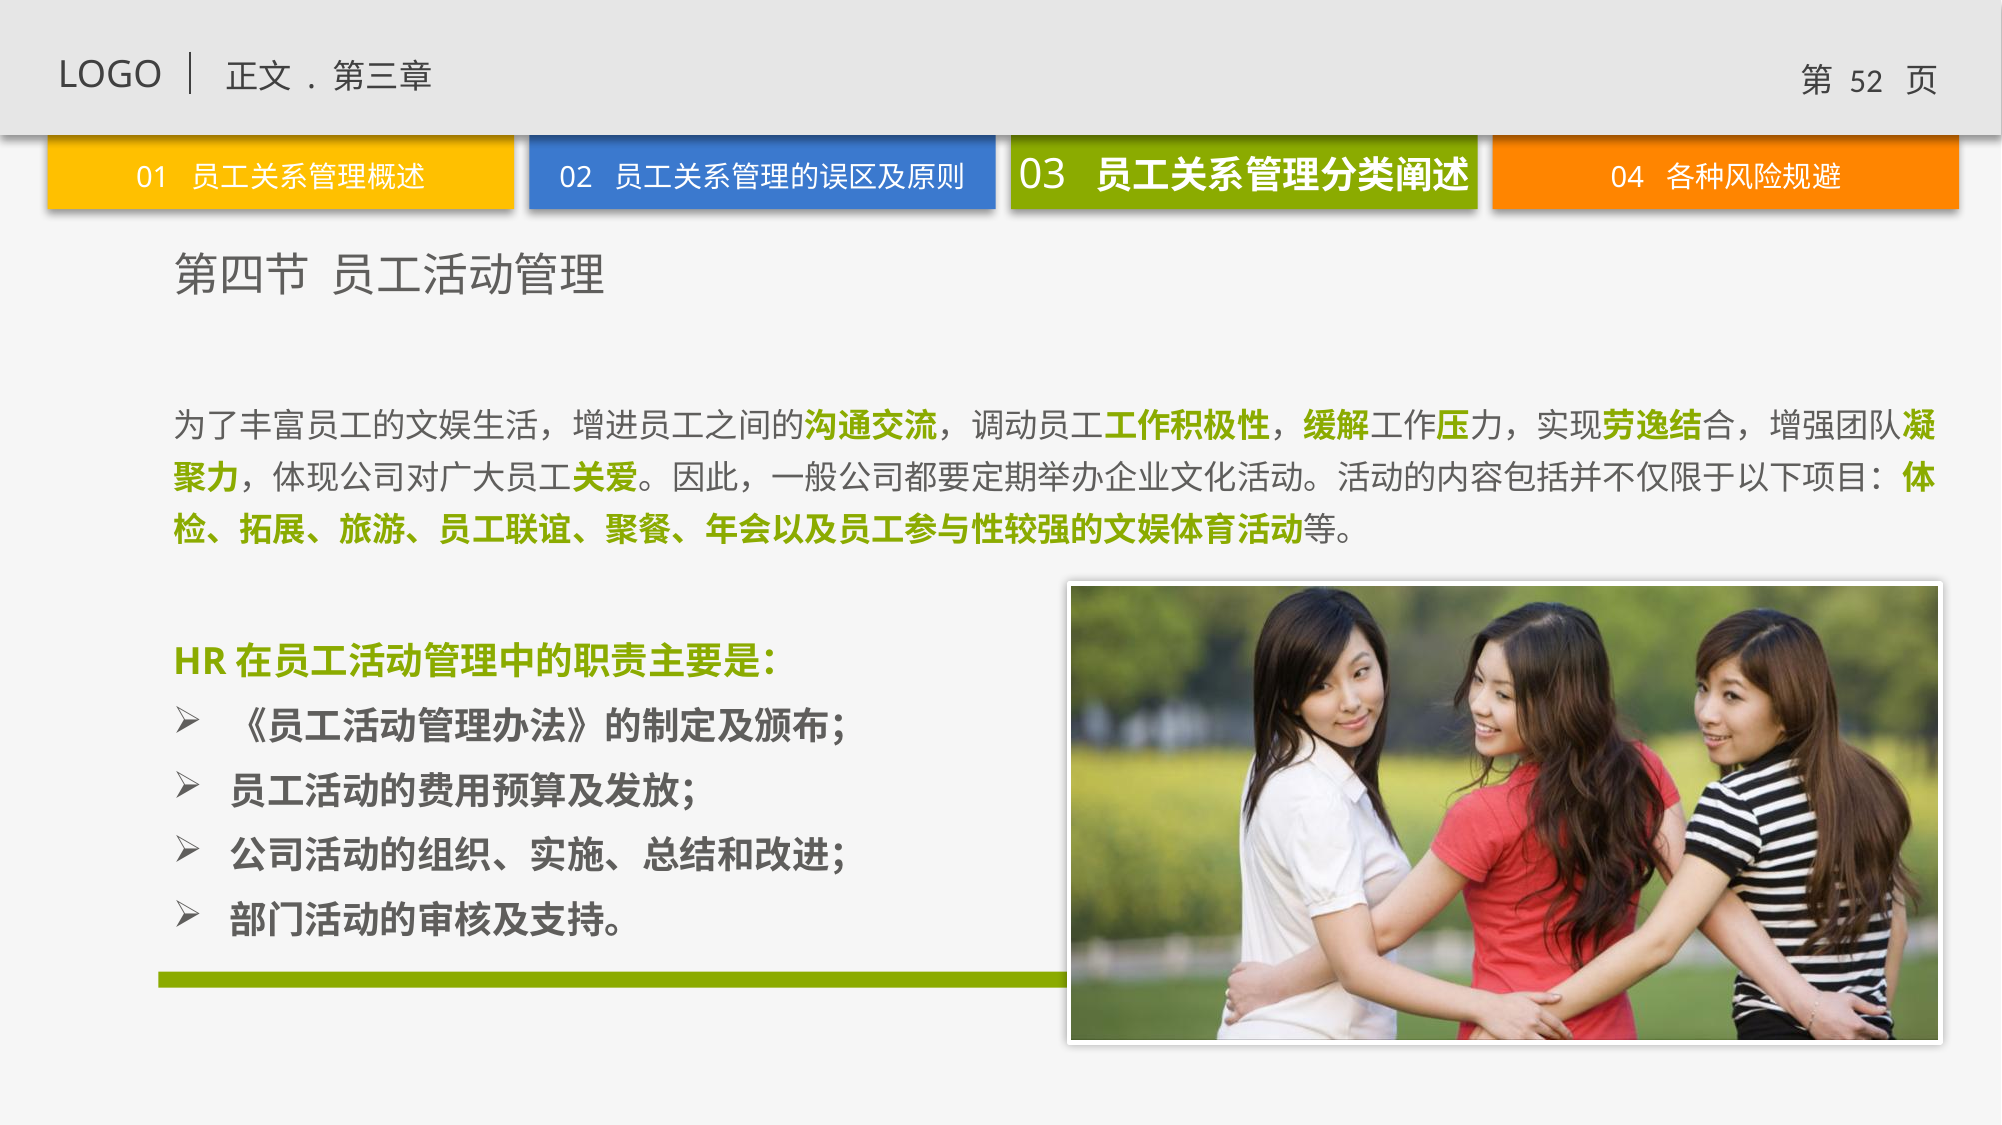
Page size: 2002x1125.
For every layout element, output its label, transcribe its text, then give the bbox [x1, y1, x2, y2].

text_box 第四节 员工活动管理 [158, 238, 974, 309]
text_box HR在员工活动管理中的职责主要是： 《员工活动管理办法》的制定及颁布； 员工活动的费用预算及发放； 公司活动的组织、实施、总结和改进； 部门活动的审核及支持。 [158, 616, 1066, 949]
picture [1071, 585, 1939, 1041]
text_box 为了丰富员工的文娱生活，增进员工之间的沟通交流，调动员工工作积极性，缓解工作压力，实现劳逸结合，增强团队凝聚力，体现公司对广大员工关爱。因此，一般公司都要定期举办企业文化活动。活动的内容包括并不仅限于以下项目：体检、拓展、旅游、员工联谊、聚餐、年会以及员工参与性较强的文娱体育活动等。 [158, 385, 1961, 556]
text_box [156, 969, 1060, 990]
